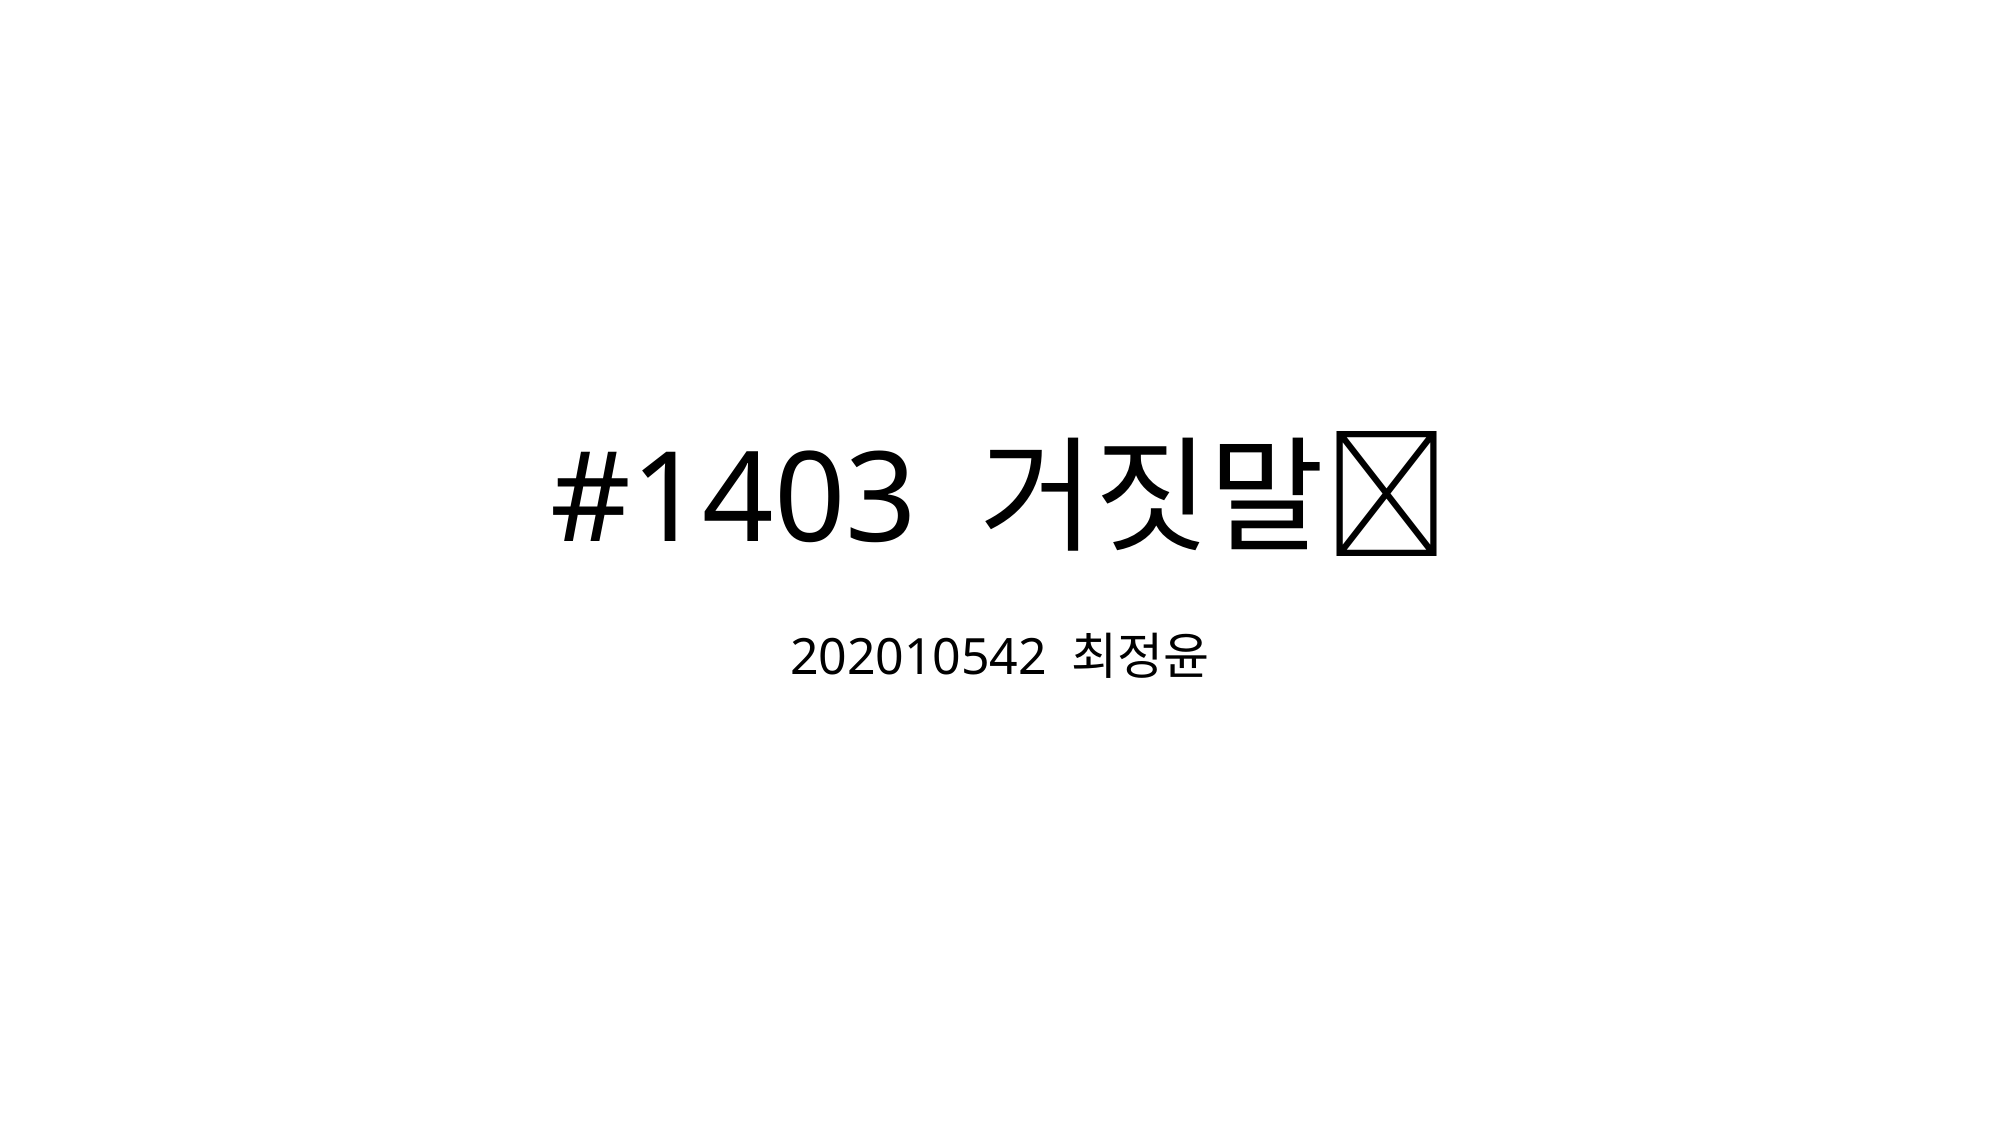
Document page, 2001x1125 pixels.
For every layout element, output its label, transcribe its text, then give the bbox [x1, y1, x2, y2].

subtitle 202010542 최정윤 [249, 623, 1750, 896]
title #1403 거짓말💬 [249, 184, 1750, 576]
